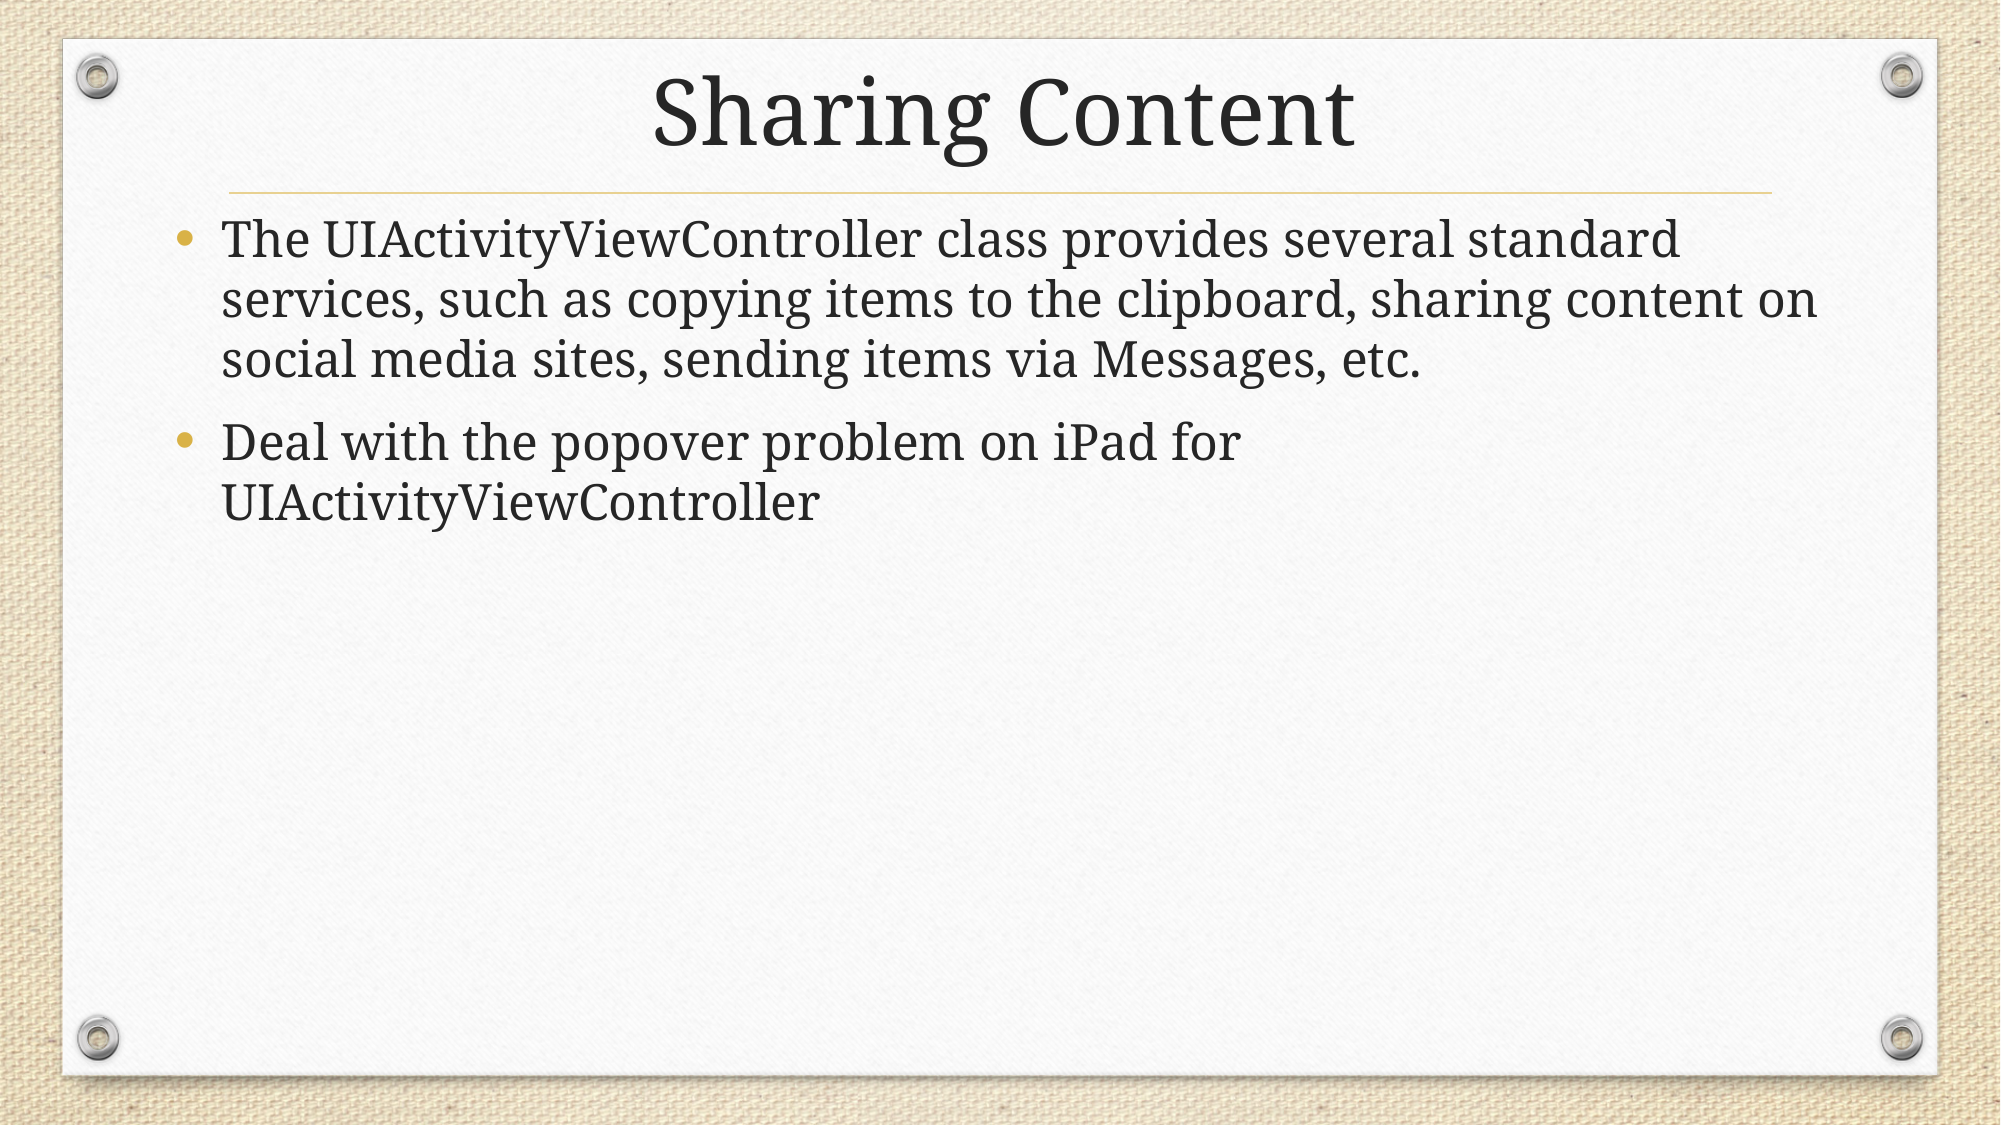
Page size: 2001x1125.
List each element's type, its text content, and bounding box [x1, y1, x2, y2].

list The UIActivityViewController class provides several standard services, such as copying items to the clipboard, sharing content on social media sites, sending items via Messages, etc. Deal with the popover problem on iPad for UIActivityViewController [159, 200, 1849, 1027]
title Sharing Content [159, 32, 1849, 186]
picture [0, 0, 2001, 1125]
